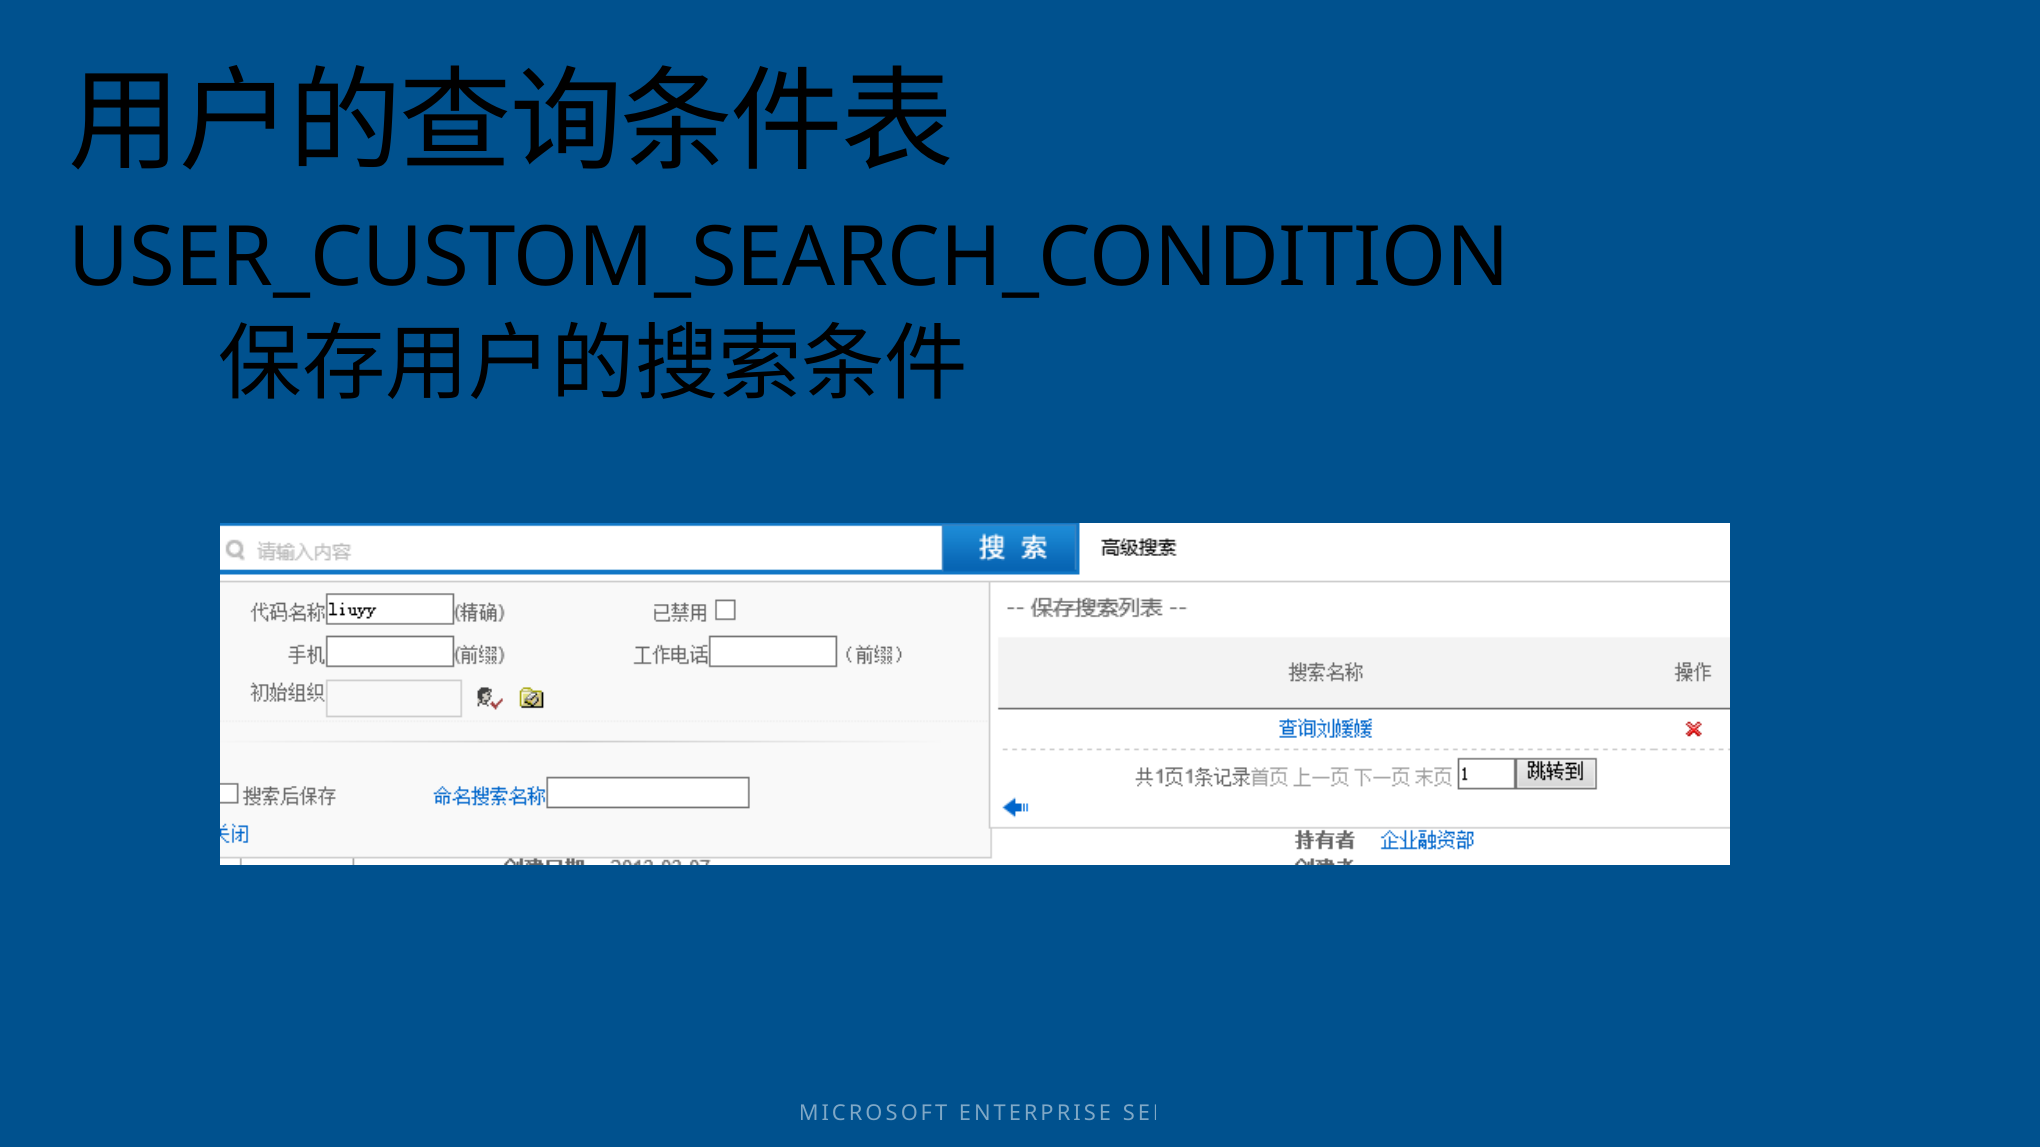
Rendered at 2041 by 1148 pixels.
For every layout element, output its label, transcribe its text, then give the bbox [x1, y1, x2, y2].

picture [219, 523, 1730, 865]
title 用户的查询条件表 [45, 48, 1996, 198]
list USER_CUSTOM_SEARCH_CONDITION 保存用户的搜索条件 [45, 198, 1996, 432]
